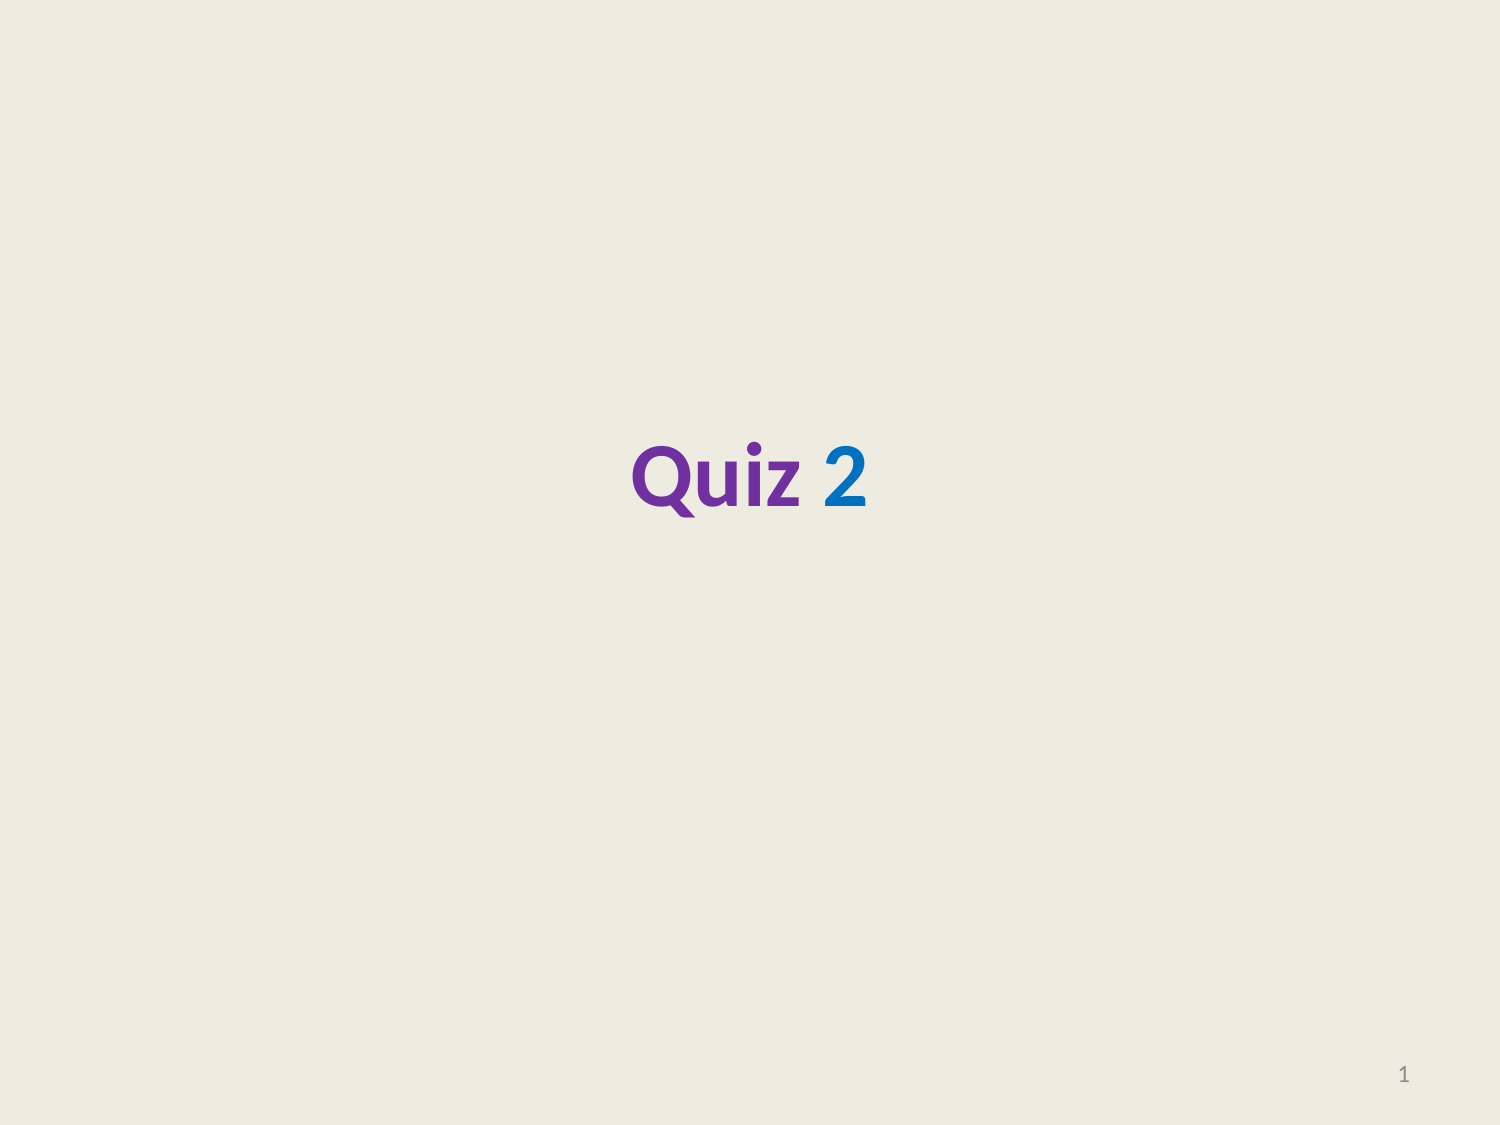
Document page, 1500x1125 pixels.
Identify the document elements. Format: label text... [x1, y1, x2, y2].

title Quiz 2 [112, 349, 1388, 591]
slide_number 1 [1074, 1042, 1425, 1103]
